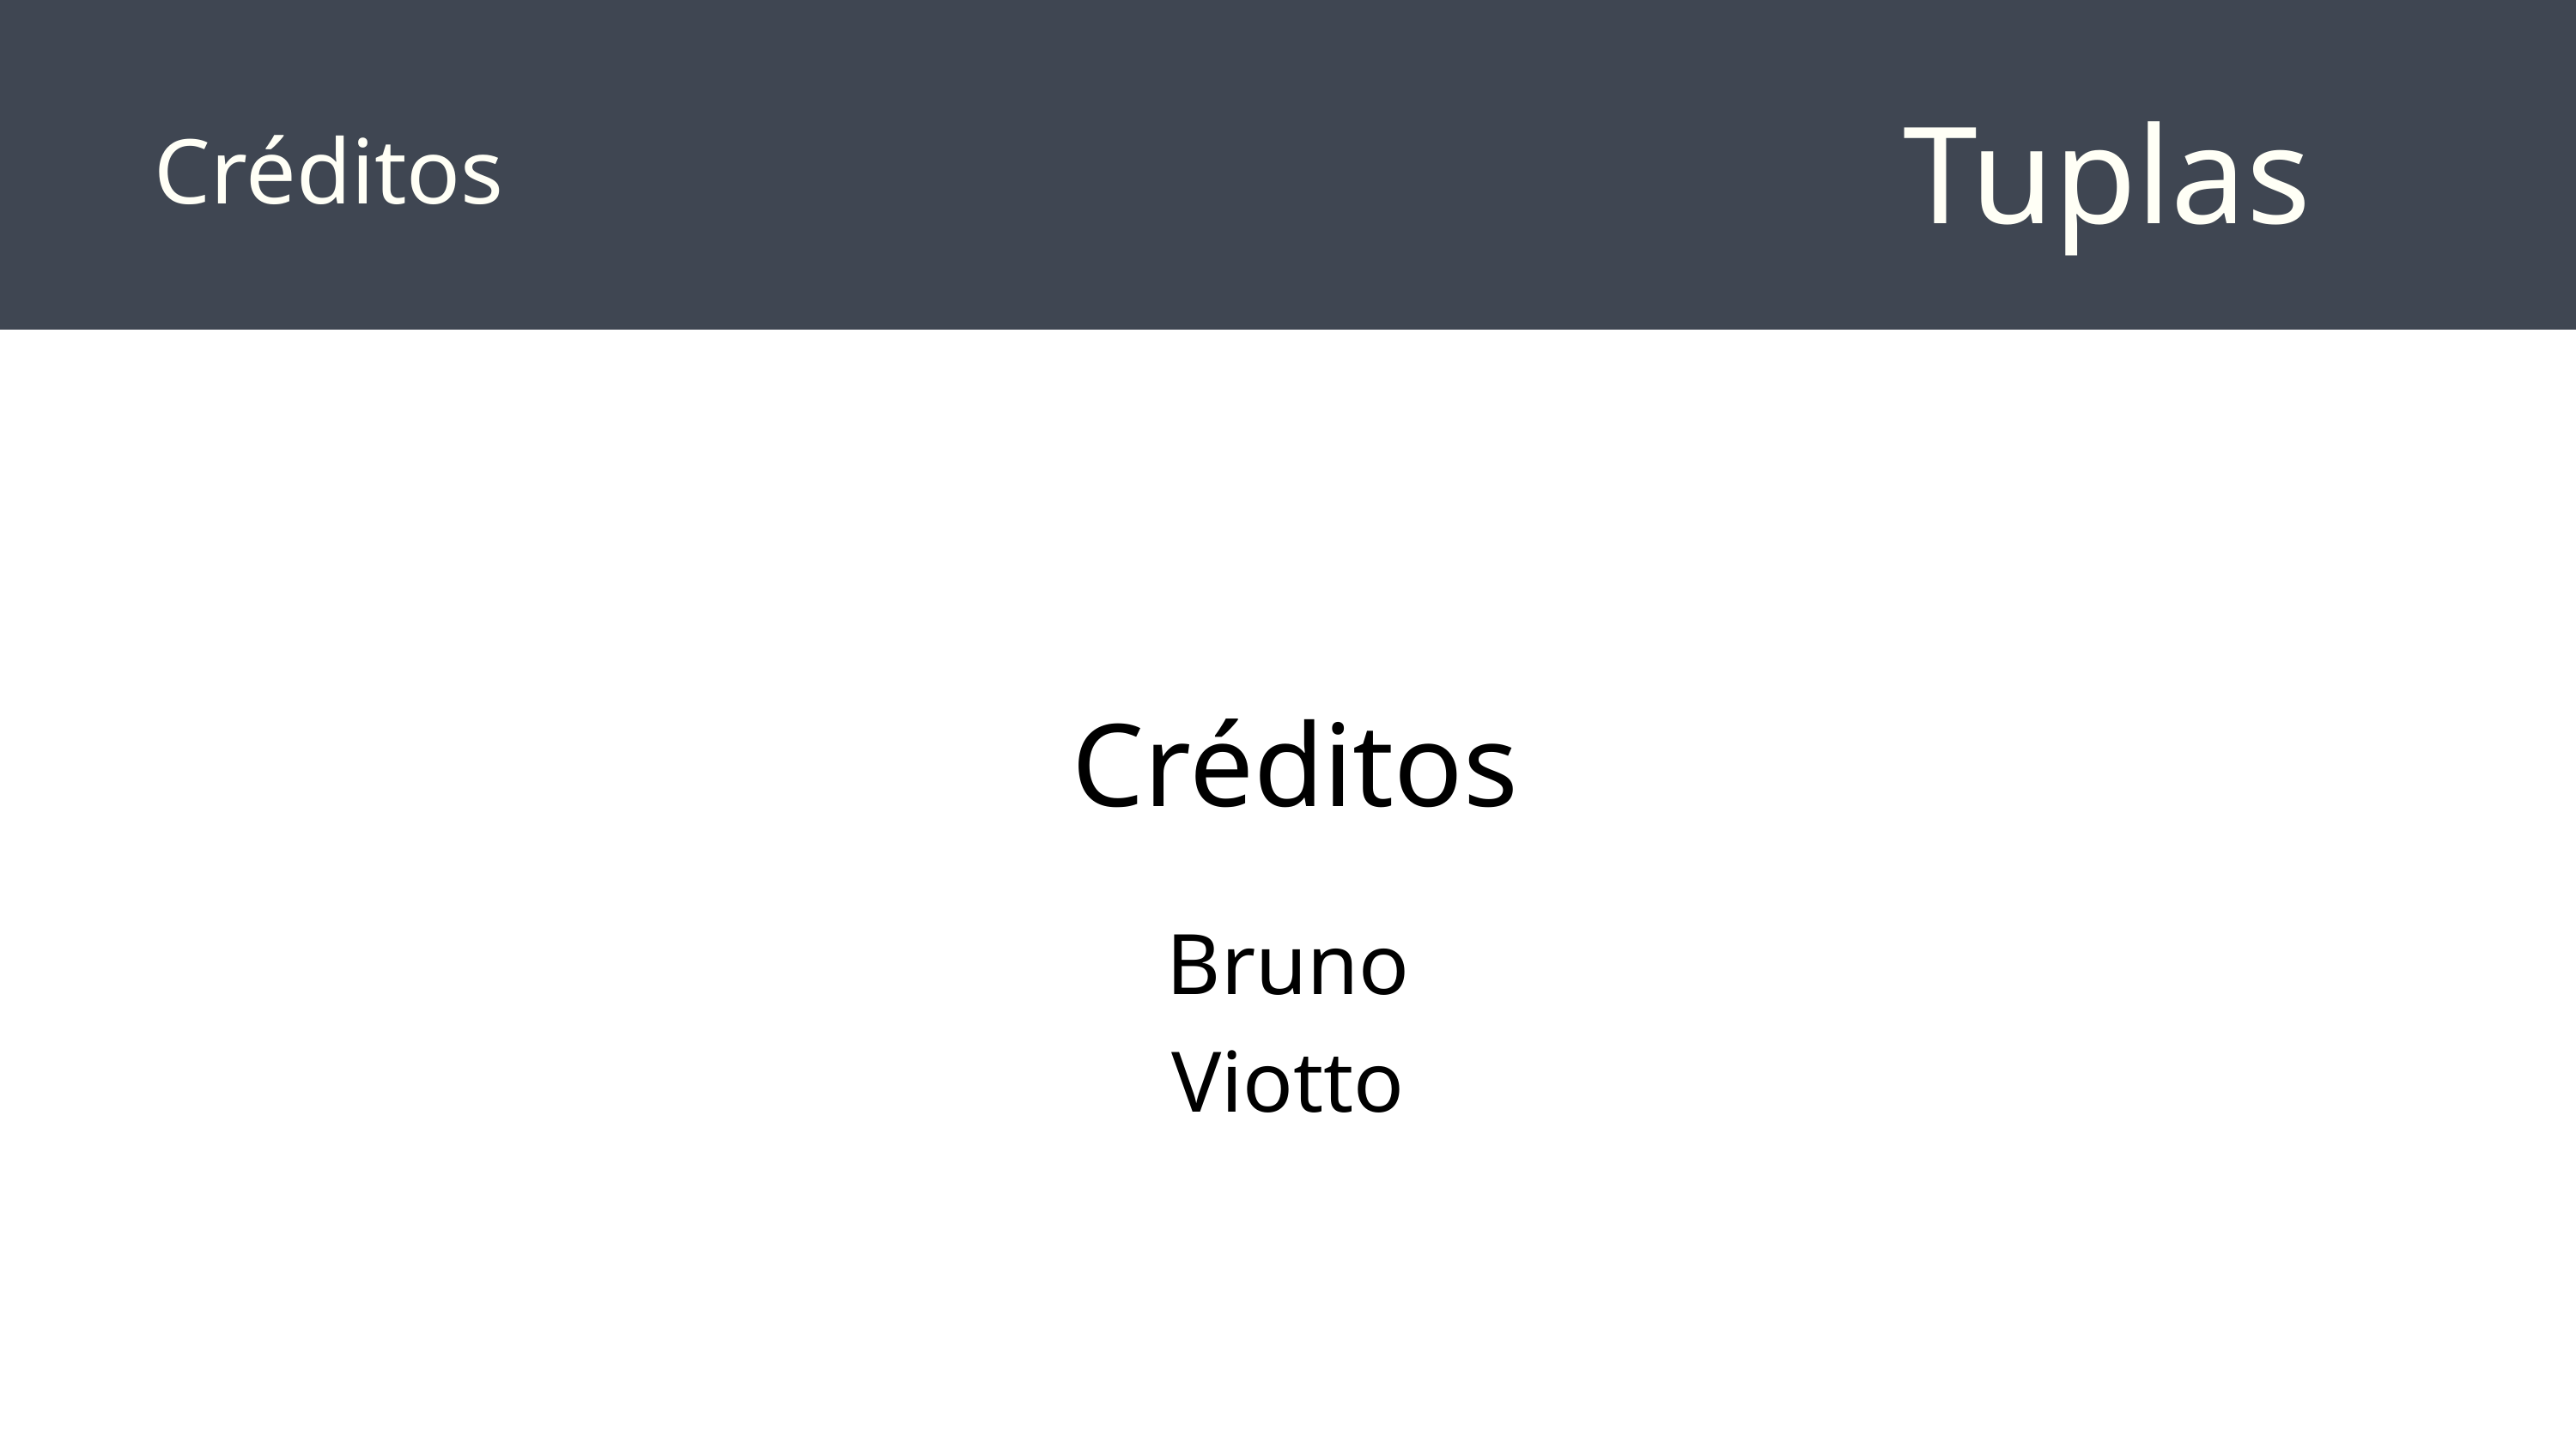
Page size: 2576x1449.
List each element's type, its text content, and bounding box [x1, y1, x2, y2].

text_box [0, 0, 2576, 330]
text_box Créditos [1065, 670, 1526, 830]
text_box Bruno Viotto [1050, 894, 1526, 1129]
